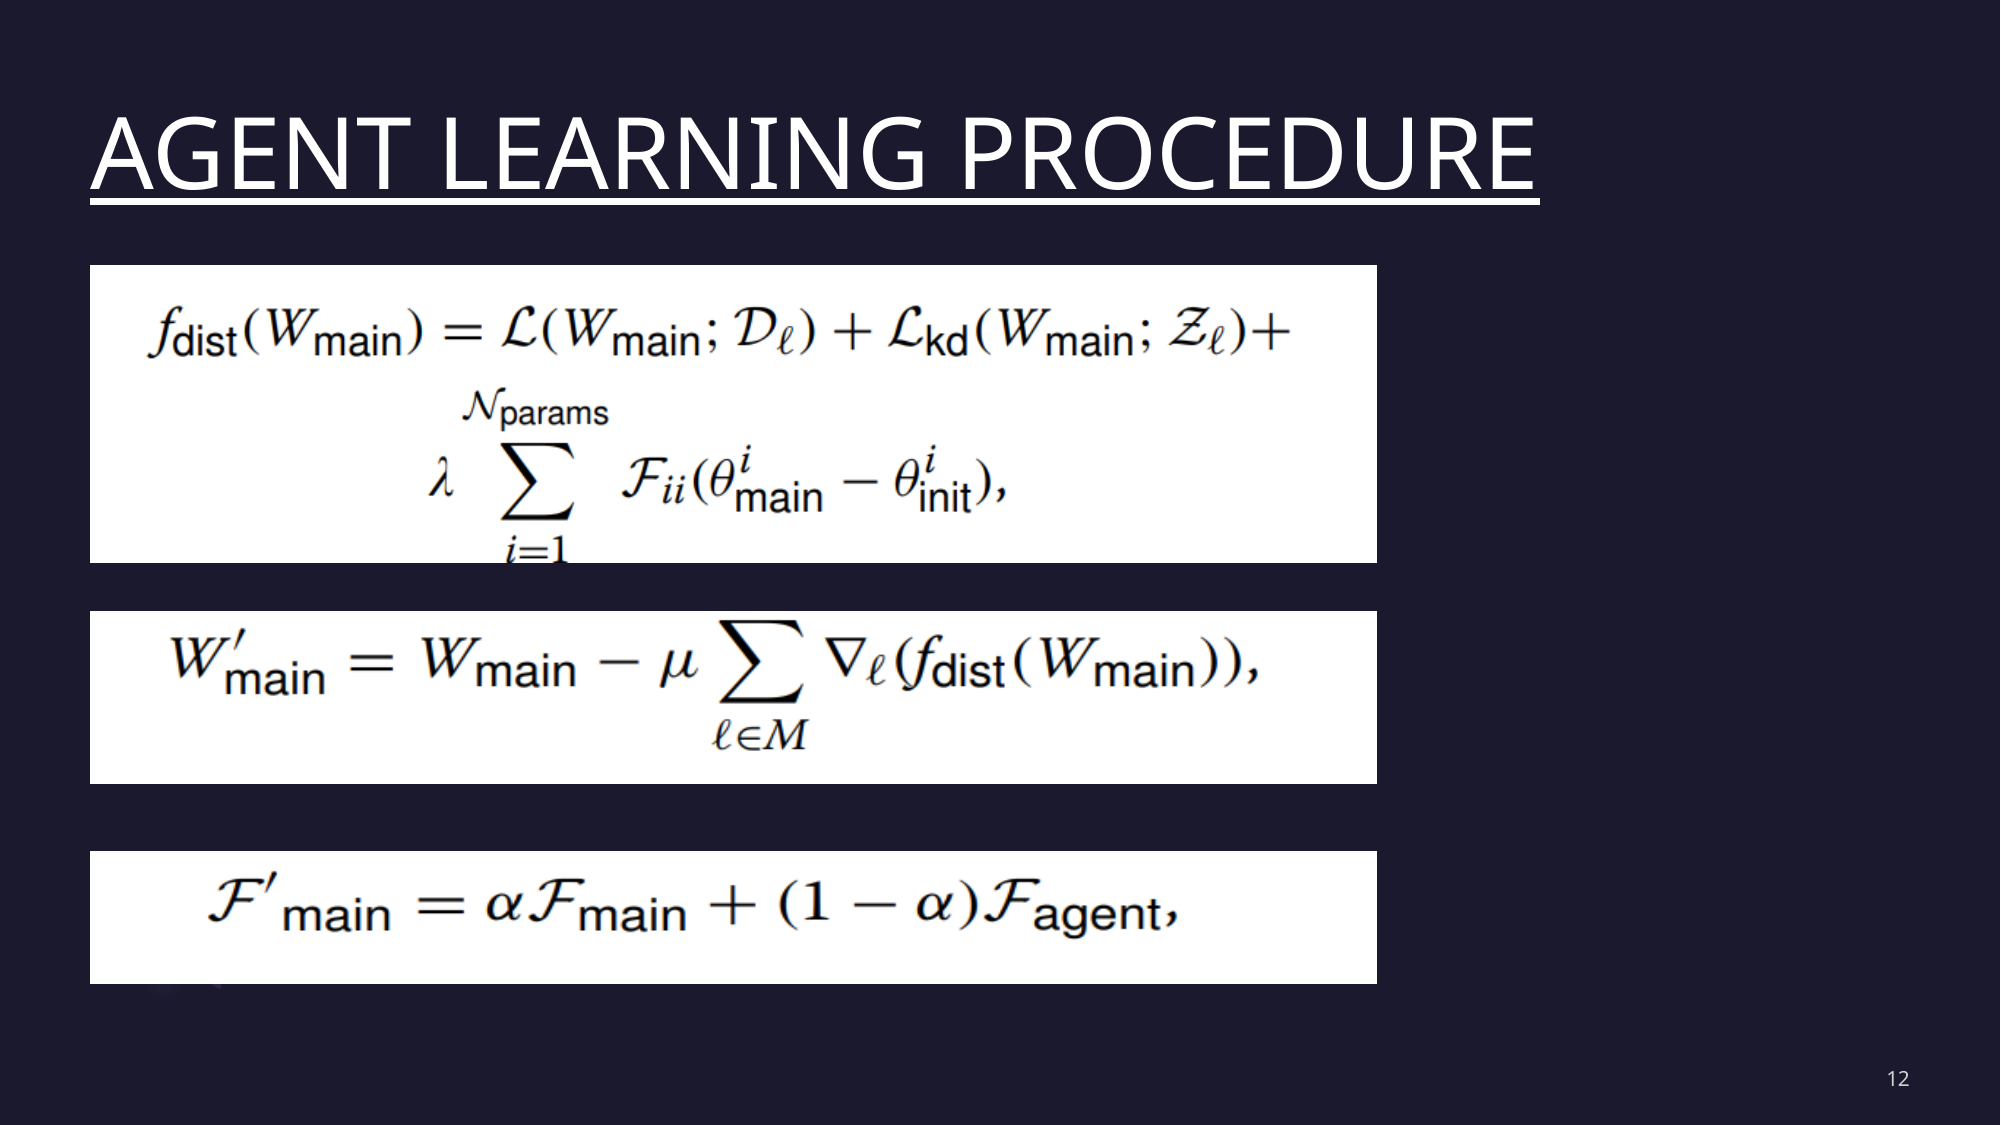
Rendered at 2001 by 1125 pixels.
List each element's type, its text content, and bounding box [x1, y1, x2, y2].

picture [90, 851, 1377, 985]
slide_number 12 [1632, 1067, 1910, 1093]
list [90, 265, 1377, 563]
title AGENT LEARNING PROCEDURE [90, 90, 1910, 309]
picture [90, 611, 1377, 784]
